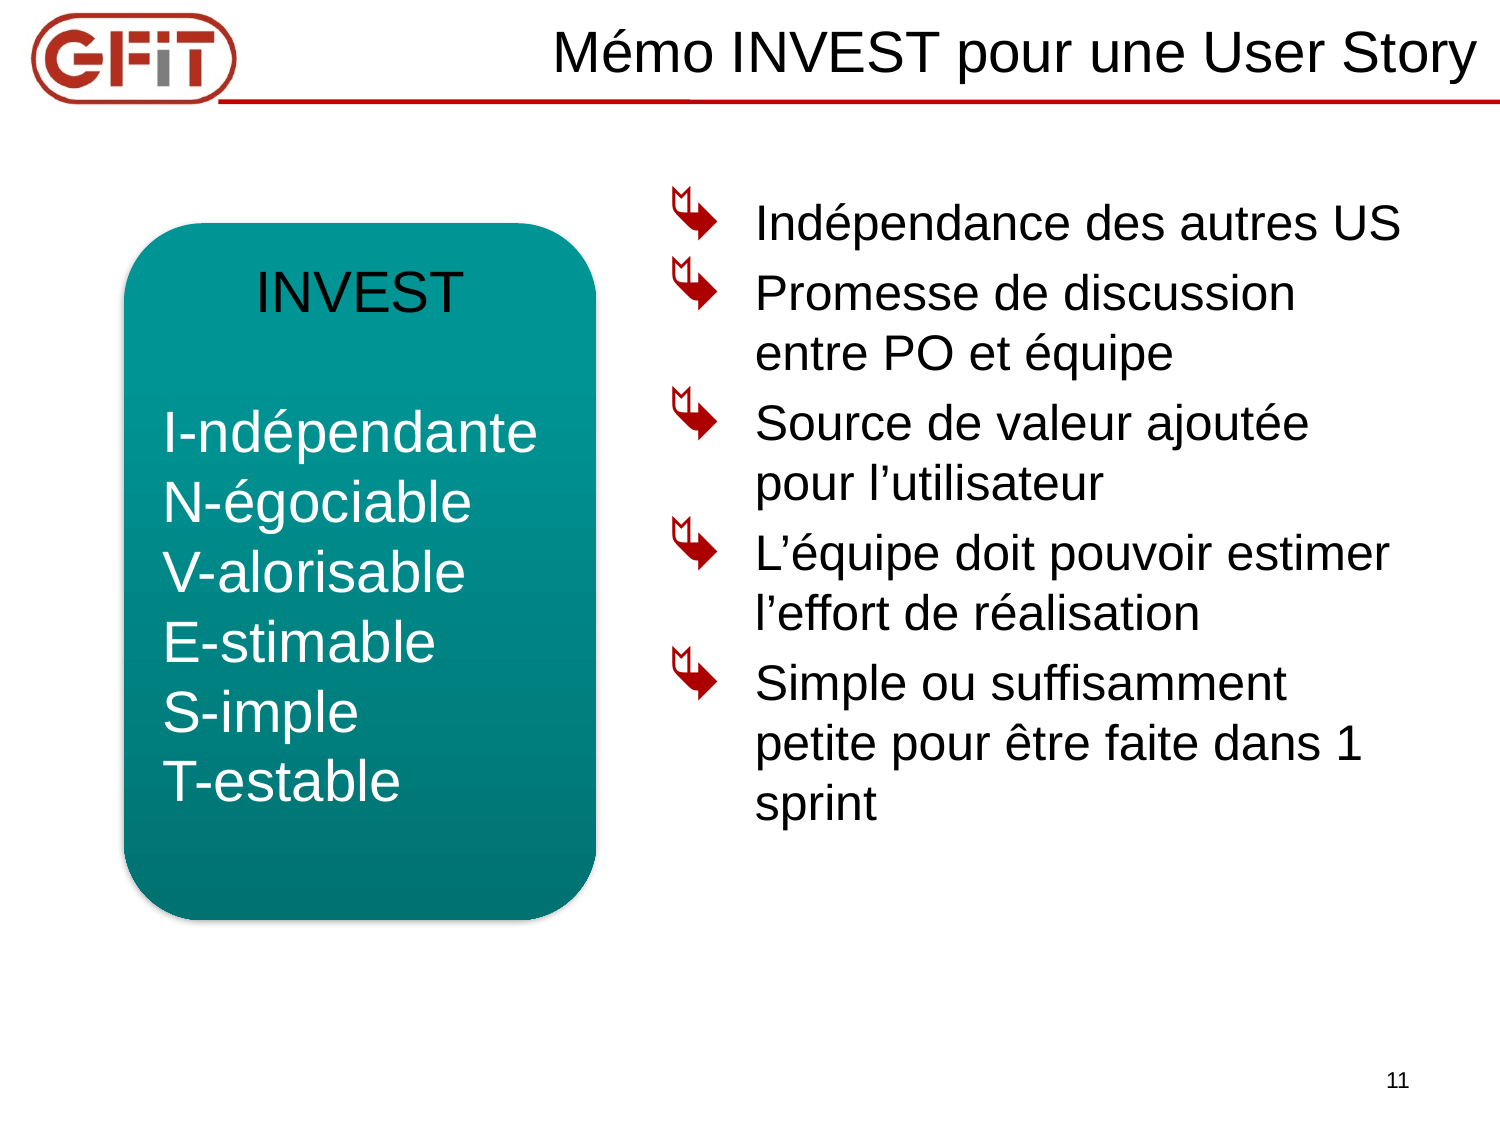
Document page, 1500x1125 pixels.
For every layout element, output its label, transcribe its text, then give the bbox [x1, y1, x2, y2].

picture [26, 7, 243, 110]
slide_number 11 [1074, 1058, 1425, 1103]
text_box INVEST I-ndépendante N-égociable V-alorisable E-stimable S-imple T-estable [123, 223, 597, 921]
title Mémo INVEST pour une User Story [348, 0, 1495, 102]
list Indépendance des autres US Promesse de discussion entre PO et équipe Source de valeur ajoutée pour l’utilisateur L’équipe doit pouvoir estimer l’effort de réalisation Simple ou suffisamment petite pour être faite dans 1 sprint [655, 184, 1425, 988]
